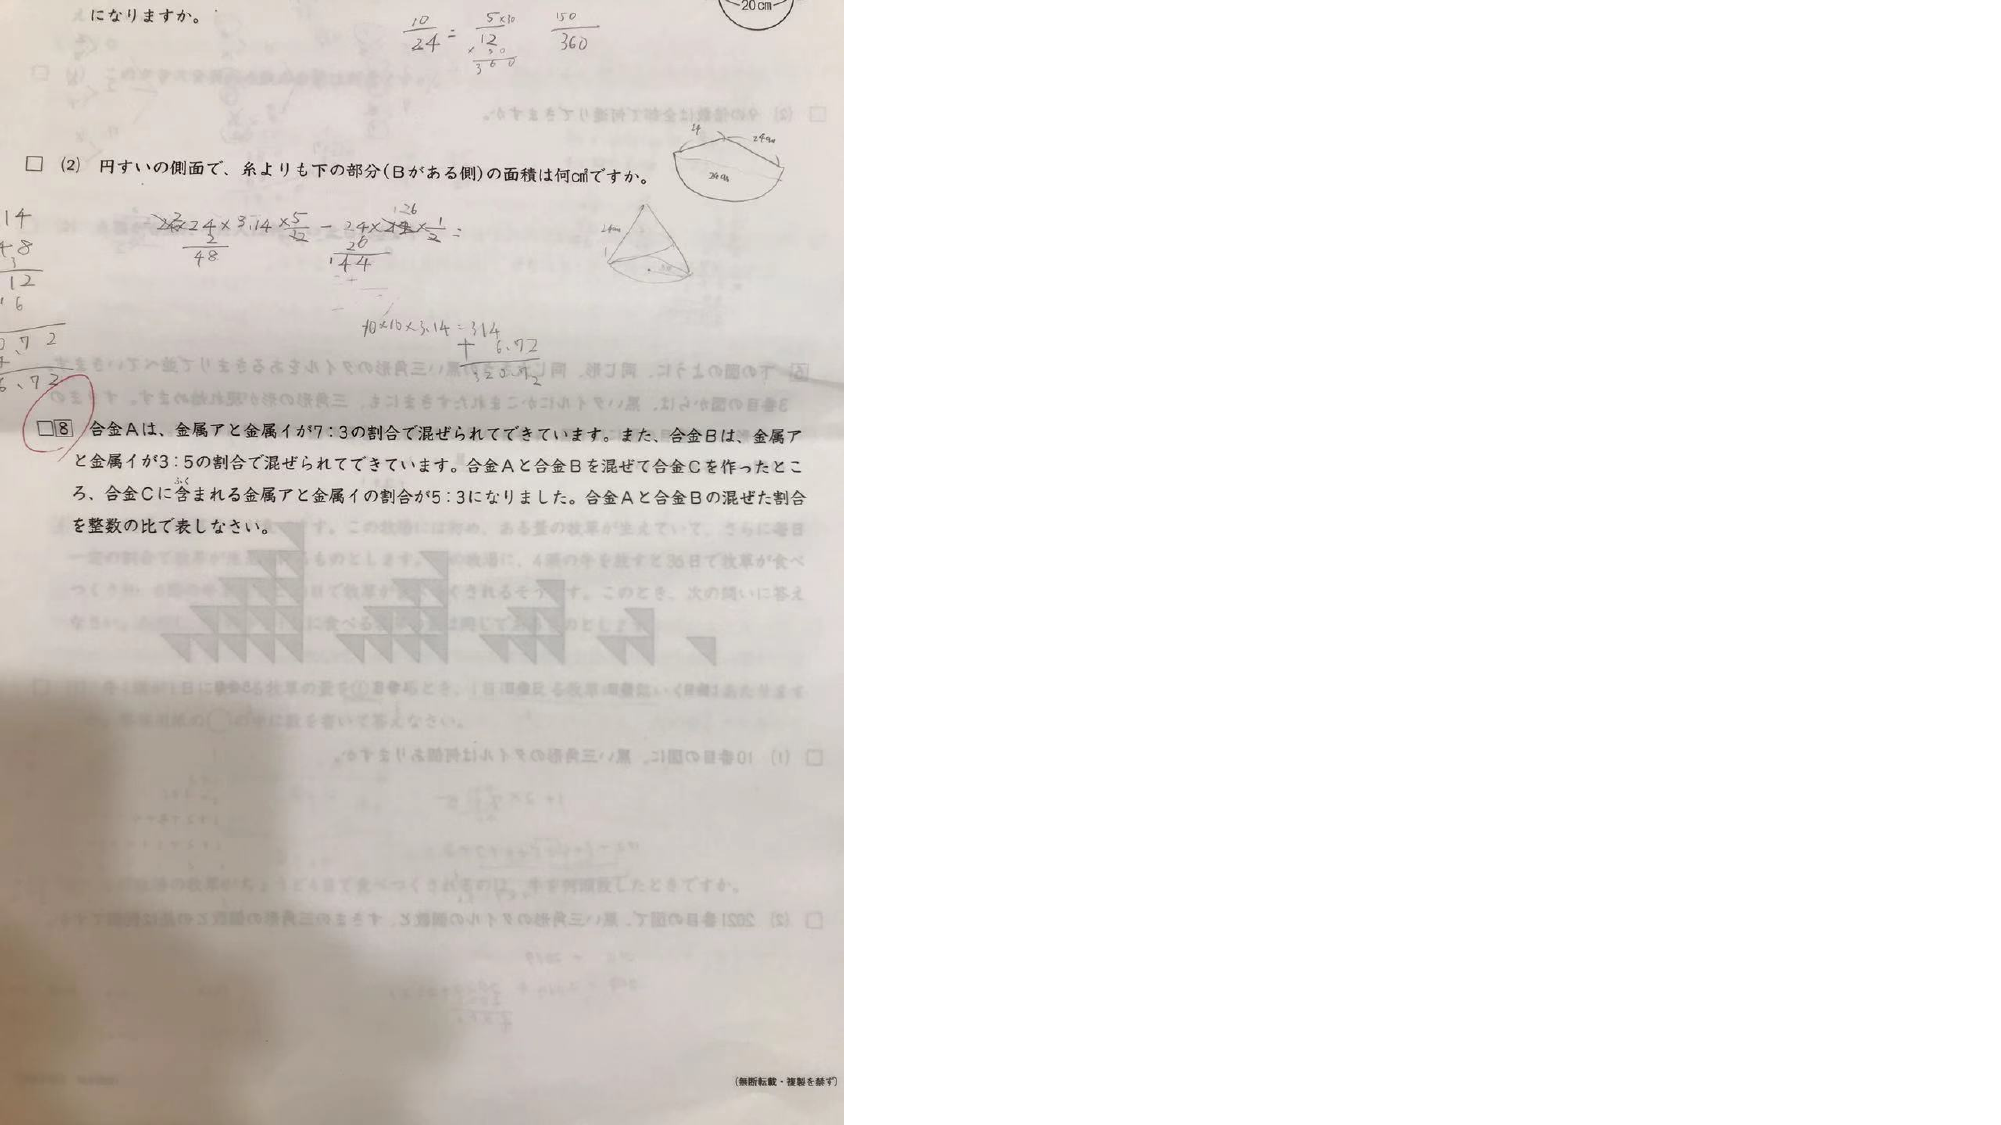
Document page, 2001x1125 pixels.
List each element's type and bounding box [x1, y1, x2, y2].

picture [0, 0, 844, 1125]
